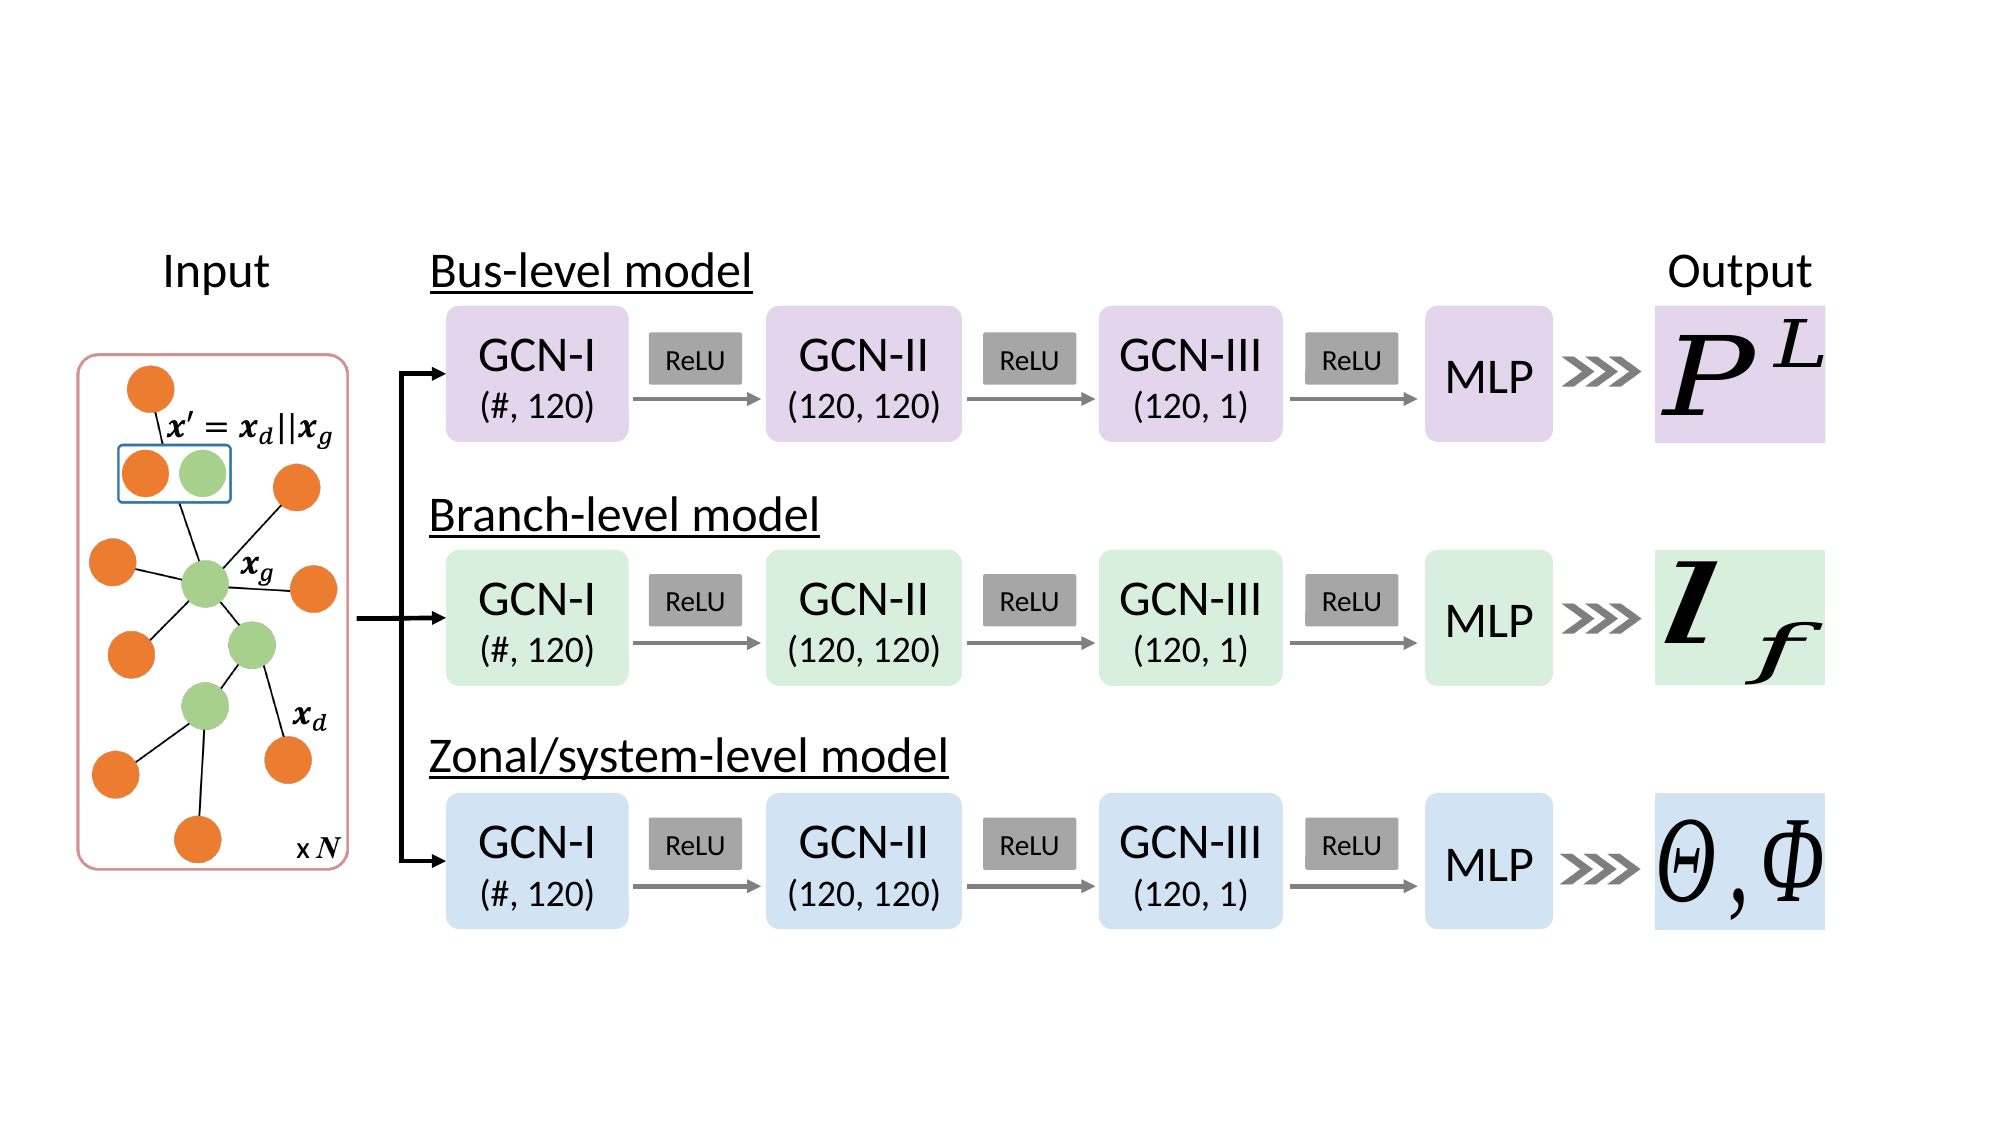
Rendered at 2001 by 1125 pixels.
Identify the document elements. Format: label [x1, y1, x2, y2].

text_box [75, 229, 1847, 931]
